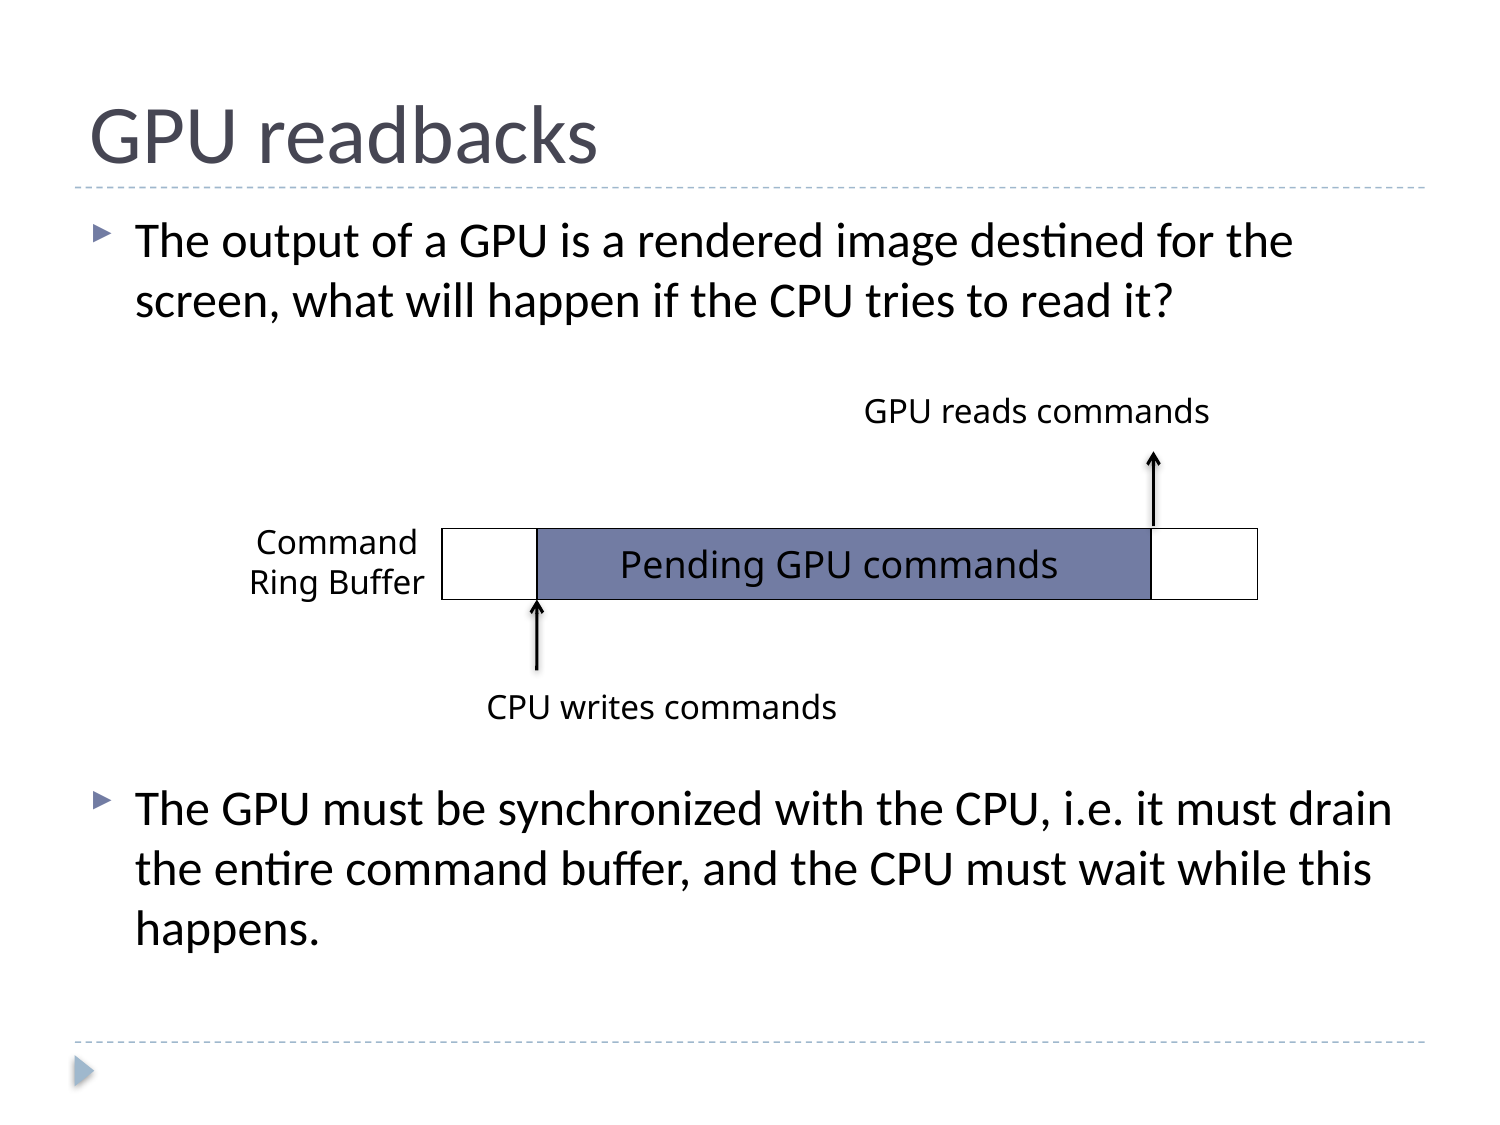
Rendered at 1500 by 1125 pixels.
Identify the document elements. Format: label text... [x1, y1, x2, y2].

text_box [242, 374, 1258, 742]
list The output of a GPU is a rendered image destined for the screen, what will happen if the CPU tries to read it? The GPU must be synchronized with the CPU, i.e. it must drain the entire command buffer, and the CPU must wait while this happens. [75, 200, 1425, 1006]
title GPU readbacks [75, 24, 1425, 188]
